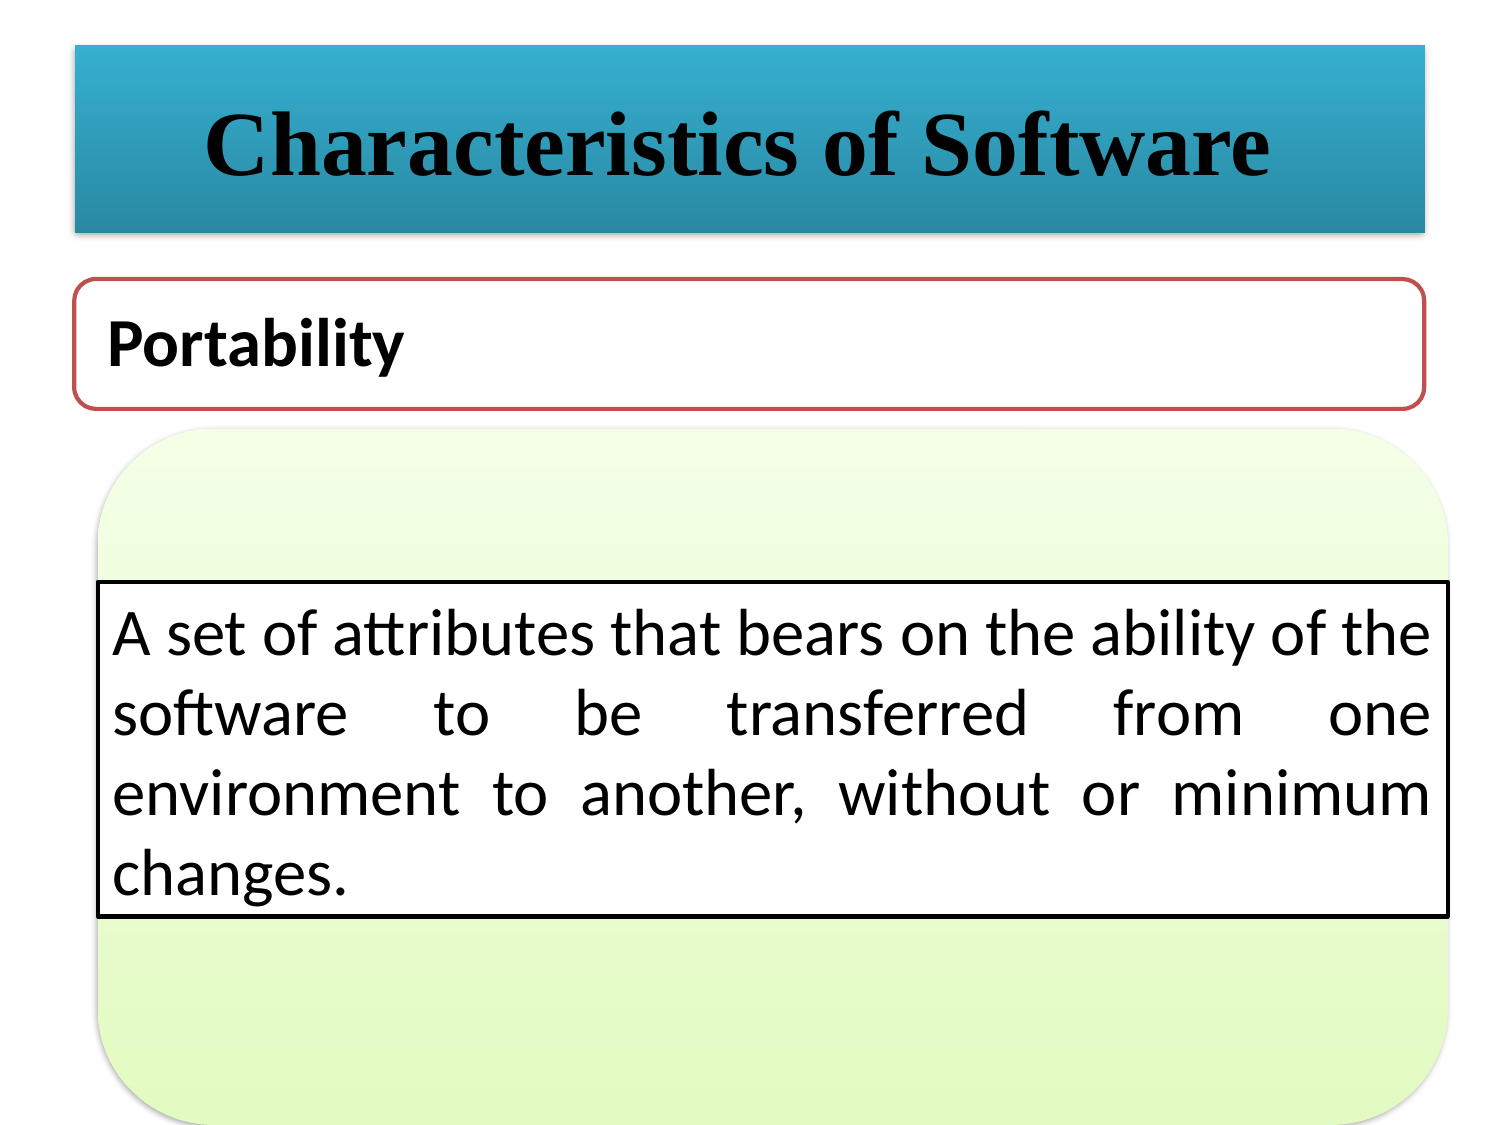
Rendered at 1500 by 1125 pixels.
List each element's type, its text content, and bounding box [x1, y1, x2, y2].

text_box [97, 428, 1448, 1125]
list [73, 278, 1425, 410]
title Characteristics of Software [75, 45, 1425, 233]
